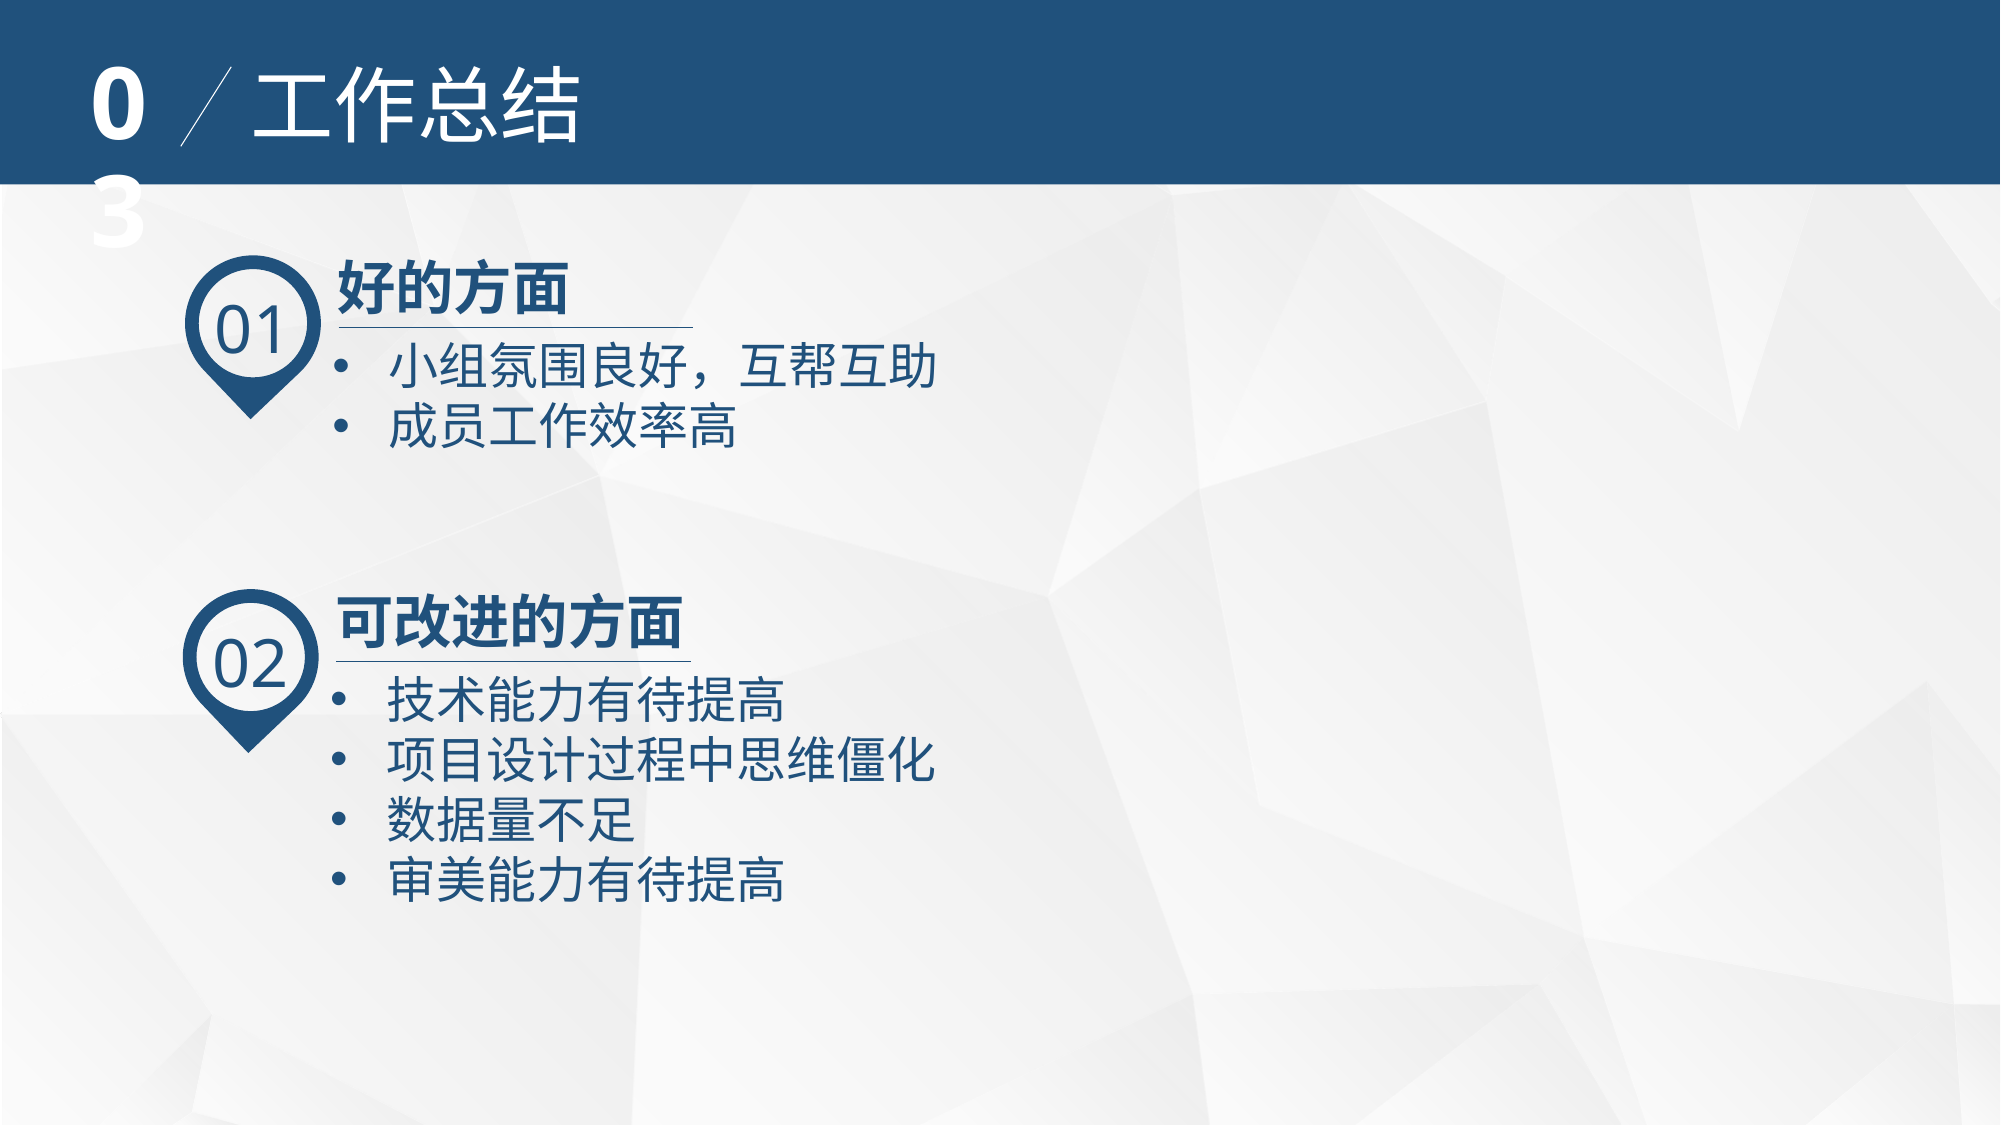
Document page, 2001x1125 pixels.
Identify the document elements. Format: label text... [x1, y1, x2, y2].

text_box 02 [181, 588, 320, 755]
text_box 小组氛围良好，互帮互助 成员工作效率高 [317, 327, 1815, 463]
list 03 [75, 45, 218, 212]
text_box 技术能力有待提高 项目设计过程中思维僵化 数据量不足 审美能力有待提高 [315, 661, 1813, 916]
text_box 好的方面 [322, 243, 710, 327]
picture [0, 0, 2001, 1125]
text_box 01 [184, 254, 322, 421]
text_box 可改进的方面 [320, 577, 708, 661]
list 工作总结 [235, 57, 989, 139]
